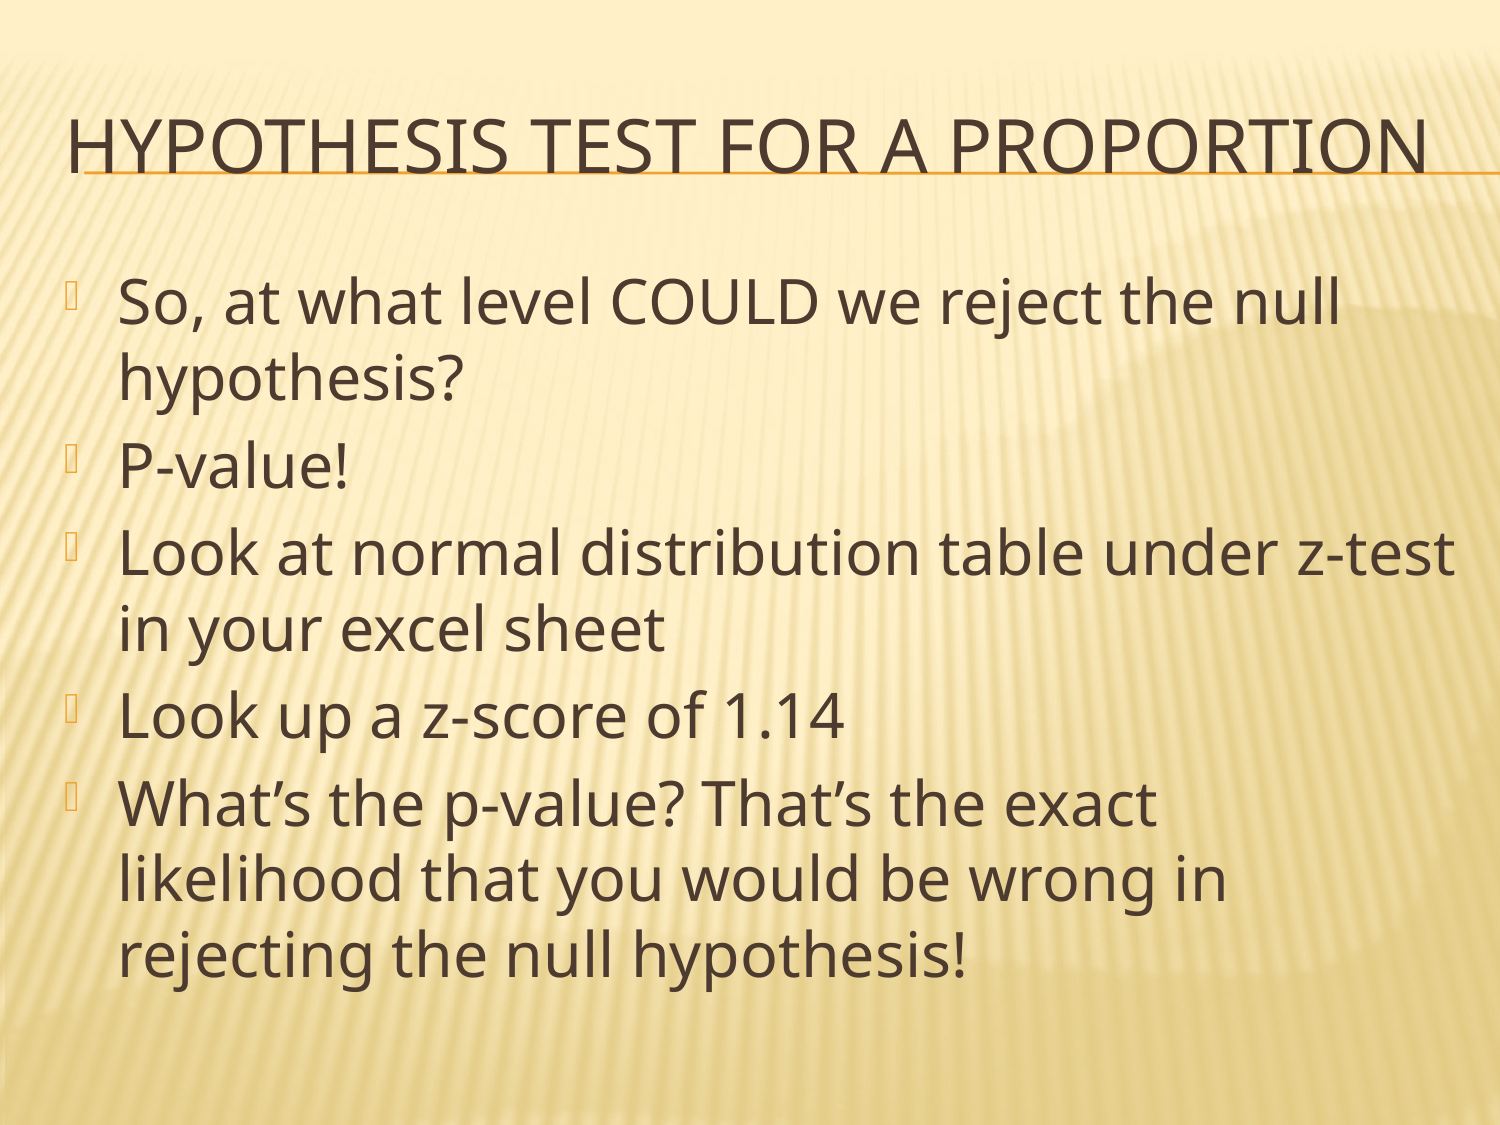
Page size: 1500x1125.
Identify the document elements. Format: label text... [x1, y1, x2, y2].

list So, at what level COULD we reject the null hypothesis? P-value! Look at normal distribution table under z-test in your excel sheet Look up a z-score of 1.14 What’s the p-value? That’s the exact likelihood that you would be wrong in rejecting the null hypothesis! [50, 254, 1475, 998]
title Hypothesis Test for a Proportion [50, 75, 1475, 213]
